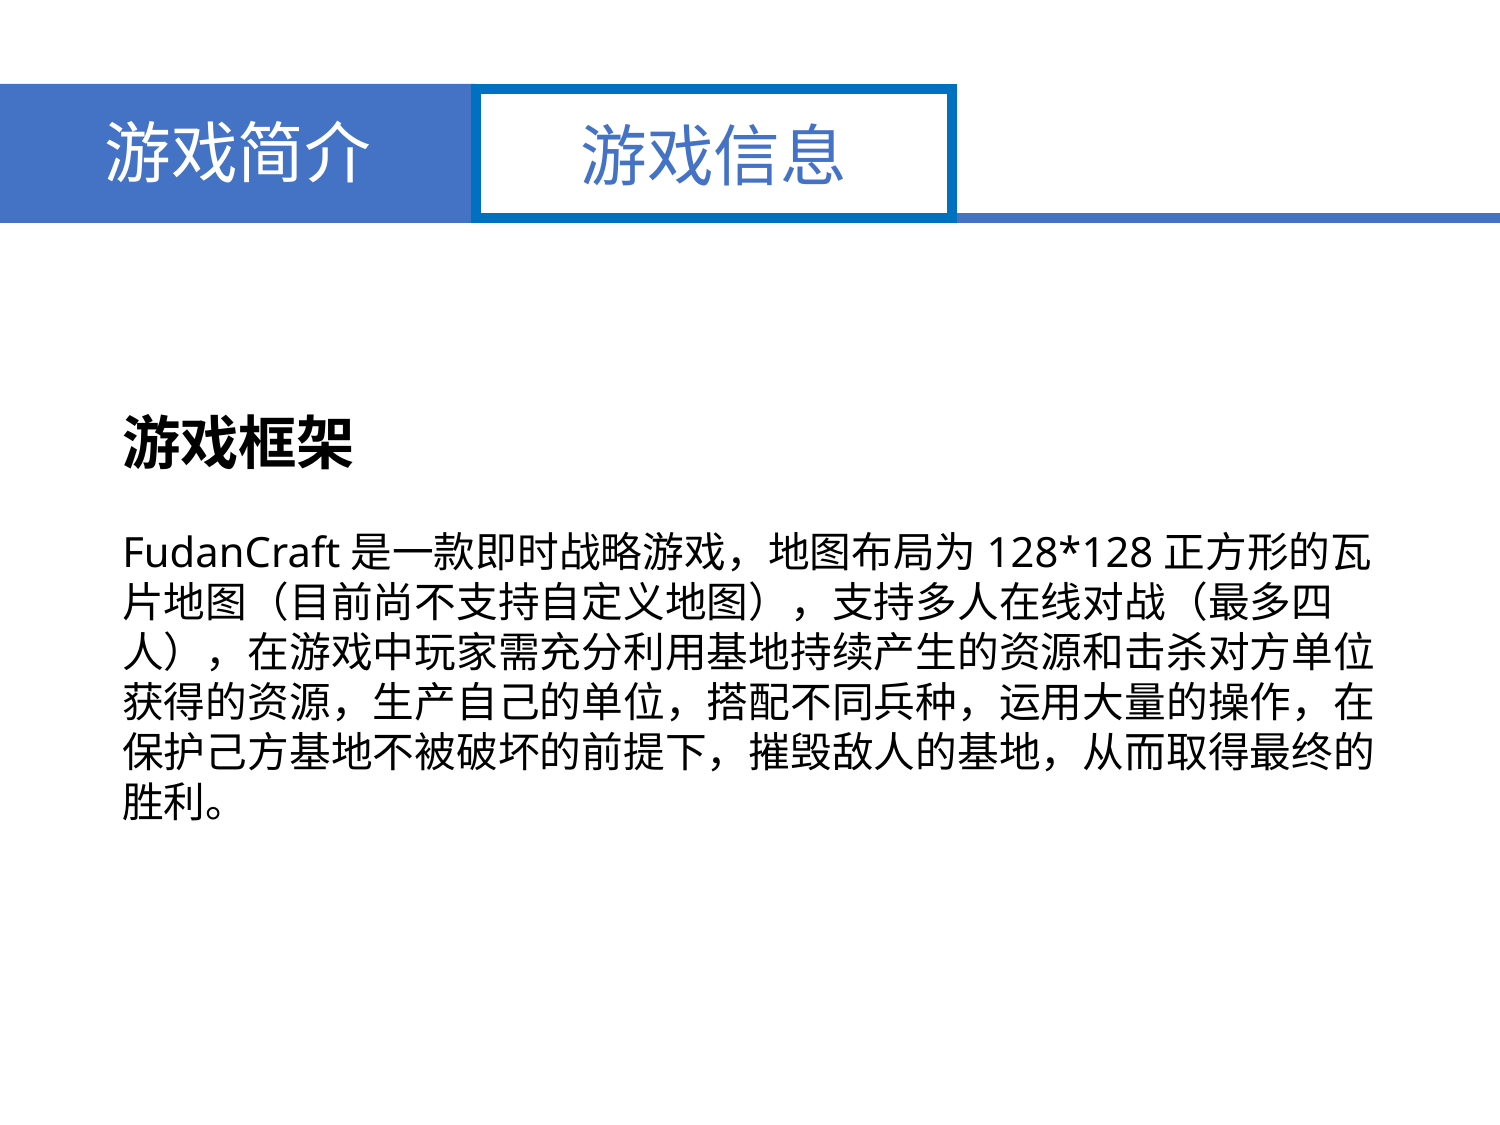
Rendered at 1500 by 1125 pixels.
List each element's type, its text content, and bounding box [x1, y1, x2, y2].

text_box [0, 83, 1500, 218]
text_box 游戏框架 FudanCraft是一款即时战略游戏，地图布局为128*128正方形的瓦片地图（目前尚不支持自定义地图），支持多人在线对战（最多四人），在游戏中玩家需充分利用基地持续产生的资源和击杀对方单位获得的资源，生产自己的单位，搭配不同兵种，运用大量的操作，在保护己方基地不被破坏的前提下，摧毁敌人的基地，从而取得最终的胜利。 [107, 398, 1393, 884]
